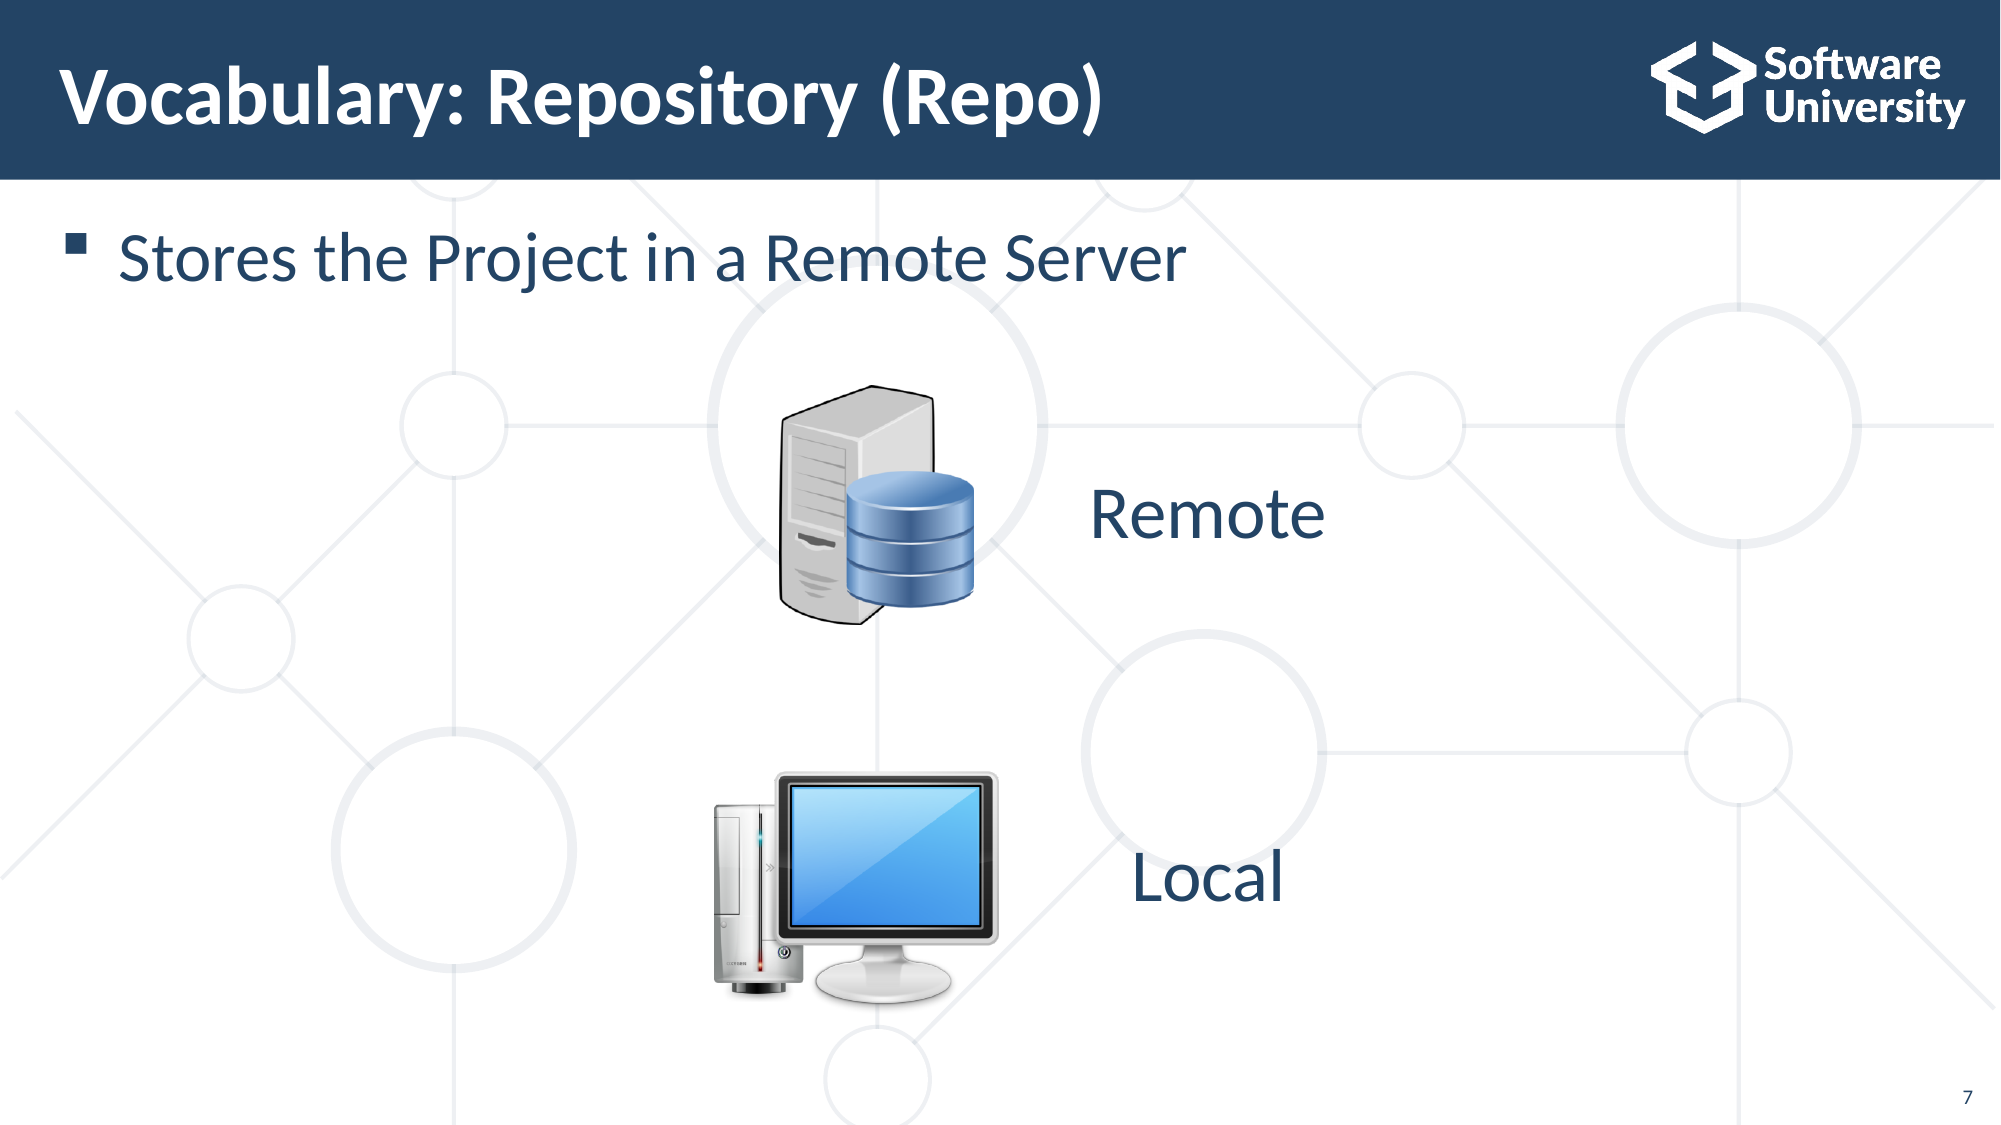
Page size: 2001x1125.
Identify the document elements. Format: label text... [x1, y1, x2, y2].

text_box Remote [1074, 456, 1343, 562]
list Stores the Project in a Remote Server [41, 200, 1671, 317]
picture [1651, 41, 1966, 134]
picture [778, 384, 974, 625]
picture [714, 751, 999, 1037]
text_box Local [1115, 819, 1302, 925]
slide_number 7 [1927, 1067, 1989, 1117]
text_box Vocabulary: Repository (Repo) [41, 18, 1420, 164]
